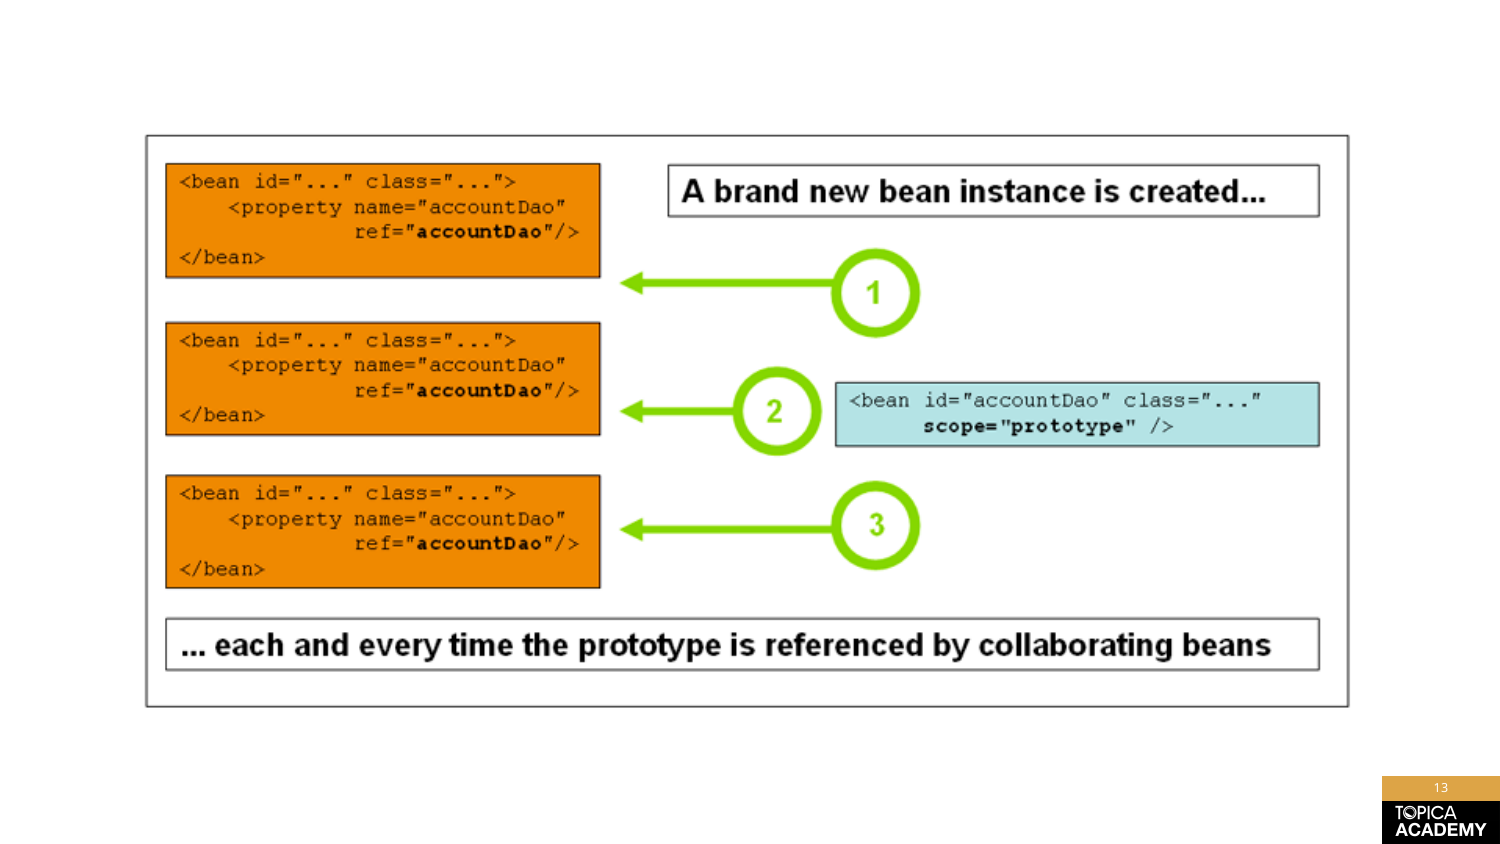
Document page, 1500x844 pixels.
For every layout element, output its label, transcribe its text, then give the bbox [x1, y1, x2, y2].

picture [128, 118, 1372, 726]
text_box ‹#› [1382, 776, 1500, 797]
picture [1381, 798, 1500, 844]
